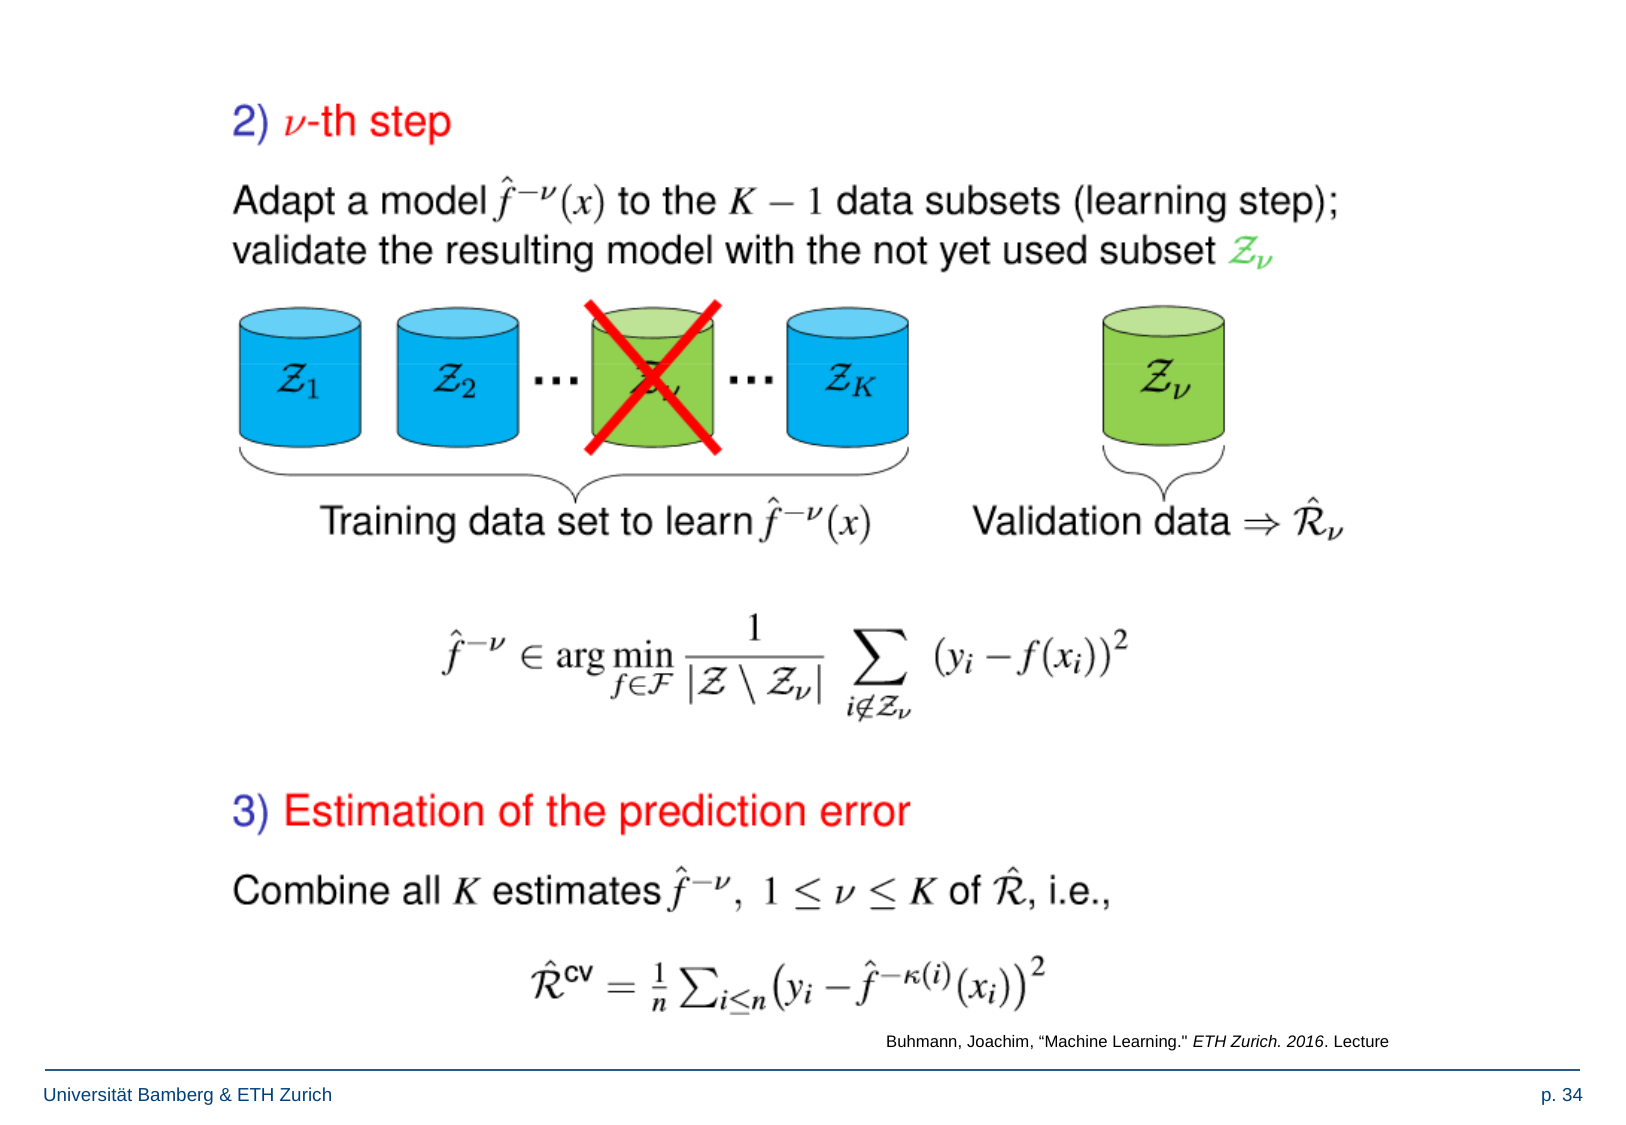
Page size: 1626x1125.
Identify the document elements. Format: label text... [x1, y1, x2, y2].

text_box Buhmann, Joachim, “Machine Learning." ETH Zurich. 2016. Lecture [871, 1023, 1625, 1059]
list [162, 101, 1404, 1024]
